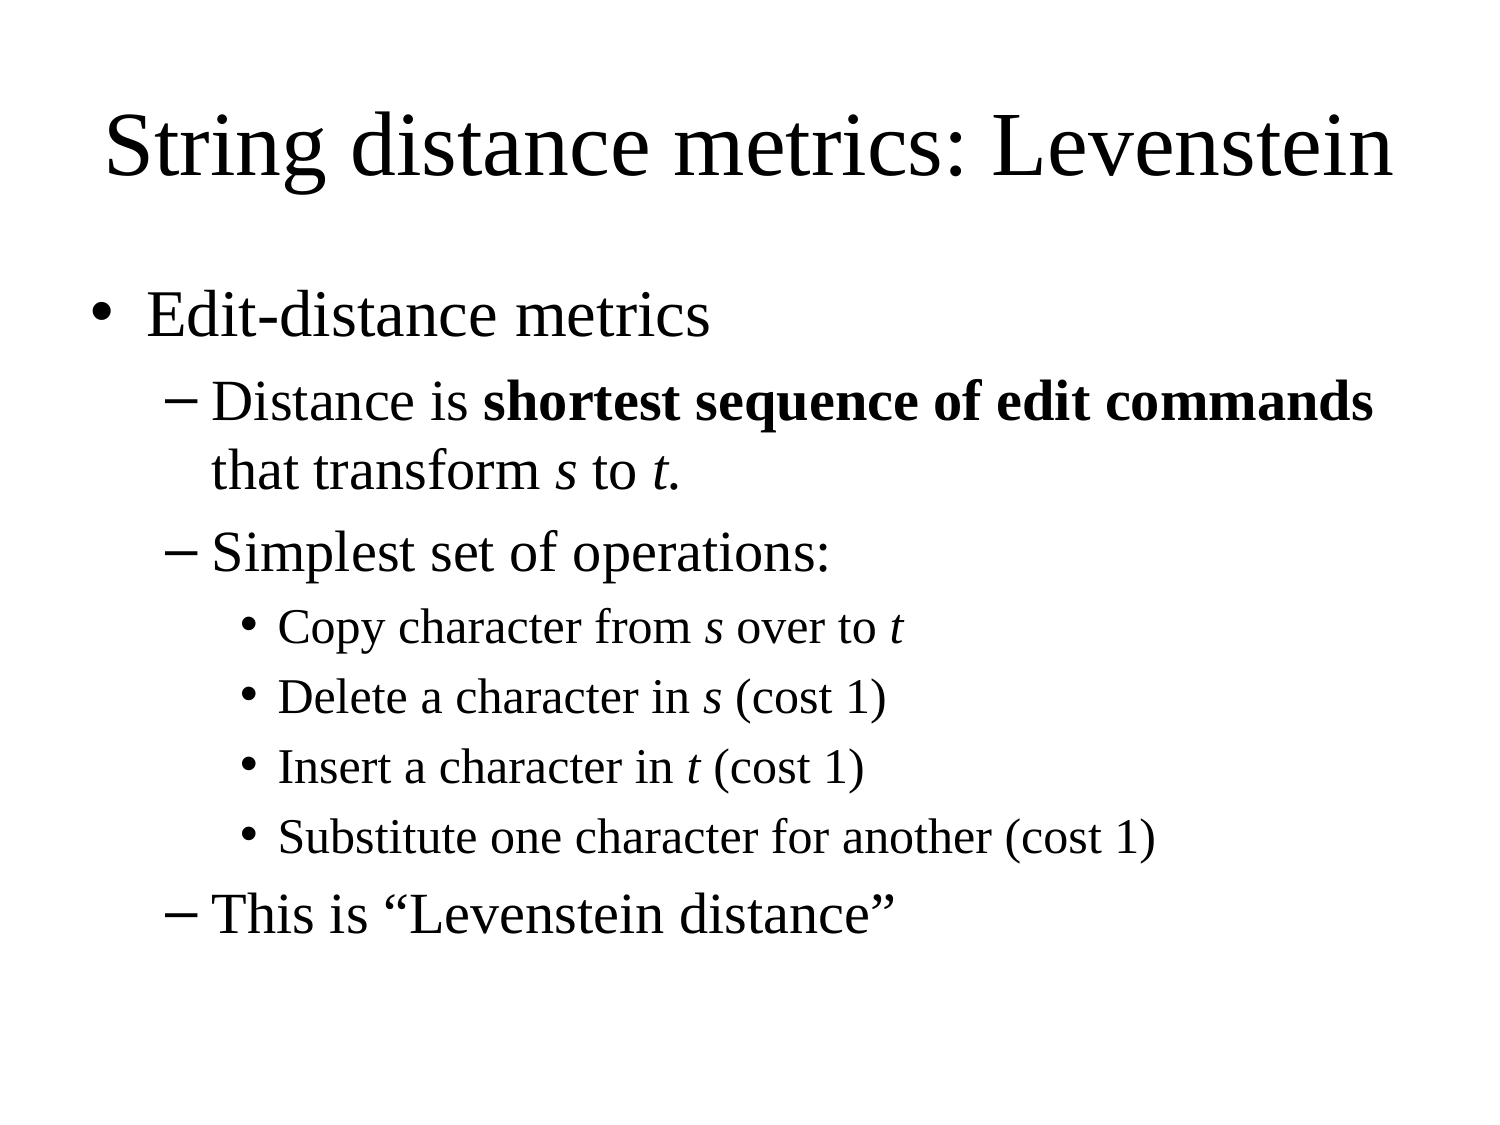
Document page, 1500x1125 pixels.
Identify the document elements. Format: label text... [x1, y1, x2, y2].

title String distance metrics: Levenstein [75, 45, 1425, 233]
list Edit-distance metrics Distance is shortest sequence of edit commands that transform s to t. Simplest set of operations: Copy character from s over to t Delete a character in s (cost 1) Insert a character in t (cost 1) Substitute one character for another (cost 1) This is “Levenstein distance” [75, 262, 1425, 1005]
